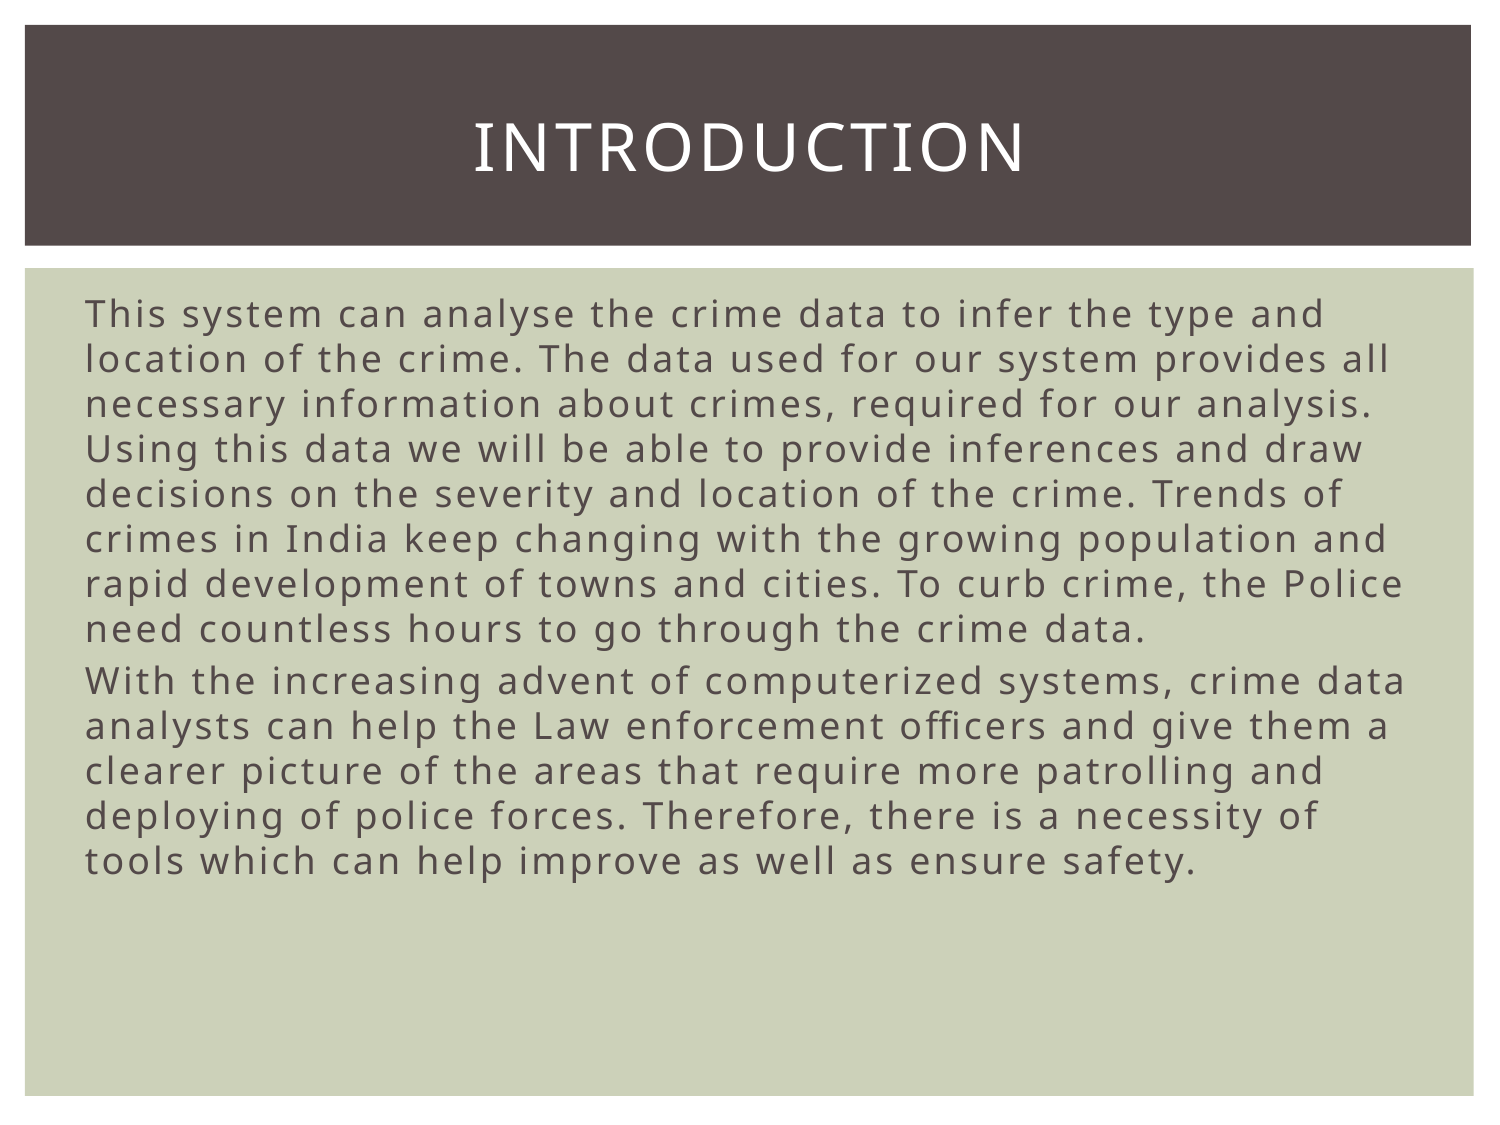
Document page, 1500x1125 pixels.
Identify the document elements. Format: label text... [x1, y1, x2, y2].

list This system can analyse the crime data to infer the type and location of the crime. The data used for our system provides all necessary information about crimes, required for our analysis. Using this data we will be able to provide inferences and draw decisions on the severity and location of the crime. Trends of crimes in India keep changing with the growing population and rapid development of towns and cities. To curb crime, the Police need countless hours to go through the crime data. With the increasing advent of computerized systems, crime data analysts can help the Law enforcement officers and give them a clearer picture of the areas that require more patrolling and deploying of police forces. Therefore, there is a necessity of tools which can help improve as well as ensure safety. [62, 281, 1442, 1005]
title Introduction [62, 58, 1438, 232]
